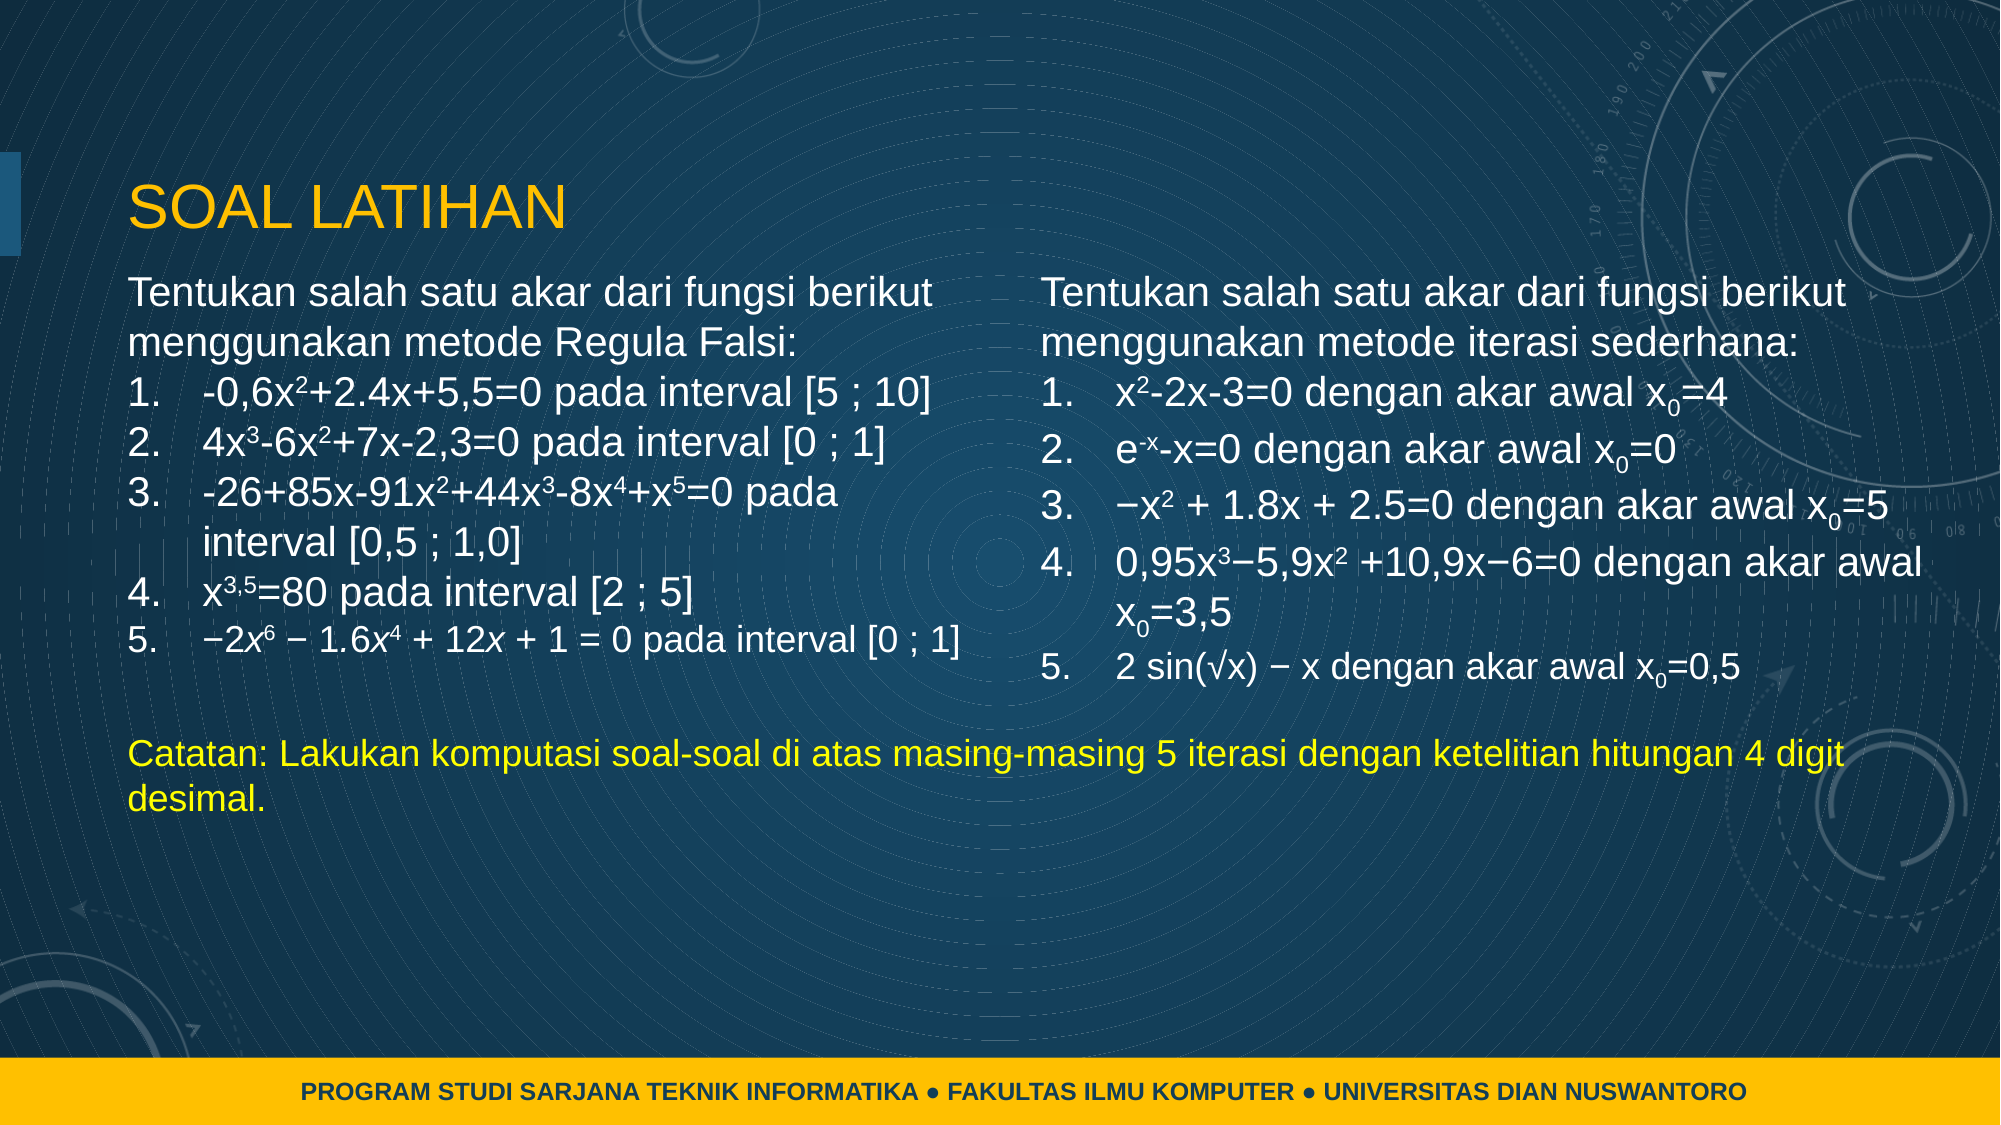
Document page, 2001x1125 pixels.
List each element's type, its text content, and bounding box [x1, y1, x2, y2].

title SOAL LATIHAN [112, 99, 1891, 307]
picture [0, 0, 2000, 1056]
text_box Tentukan salah satu akar dari fungsi berikut menggunakan metode iterasi sederhana: x2-2x-3=0 dengan akar awal x0=4 e-x-x=0 dengan akar awal x0=0 −x2 + 1.8x + 2.5=0 dengan akar awal x0=5 0,95x3−5,9x2 +10,9x−6=0 dengan akar awal x0=3,5 2 sin(√x) − x dengan akar awal x0=0,5 [1025, 257, 1956, 701]
text_box PROGRAM STUDI SARJANA TEKNIK INFORMATIKA ● FAKULTAS ILMU KOMPUTER ● UNIVERSITAS DIAN NUSWANTORO [285, 1068, 1765, 1114]
text_box [0, 1056, 2000, 1125]
text_box Catatan: Lakukan komputasi soal-soal di atas masing-masing 5 iterasi dengan ketelitian hitungan 4 digit desimal. [112, 721, 1921, 827]
text_box Tentukan salah satu akar dari fungsi berikut menggunakan metode Regula Falsi: -0,6x2+2.4x+5,5=0 pada interval [5 ; 10] 4x3-6x2+7x-2,3=0 pada interval [0 ; 1] -26+85x-91x2+44x3-8x4+x5=0 pada interval [0,5 ; 1,0] x3,5=80 pada interval [2 ; 5] −2x6 − 1.6x4 + 12x + 1 = 0 pada interval [0 ; 1] [112, 257, 990, 717]
